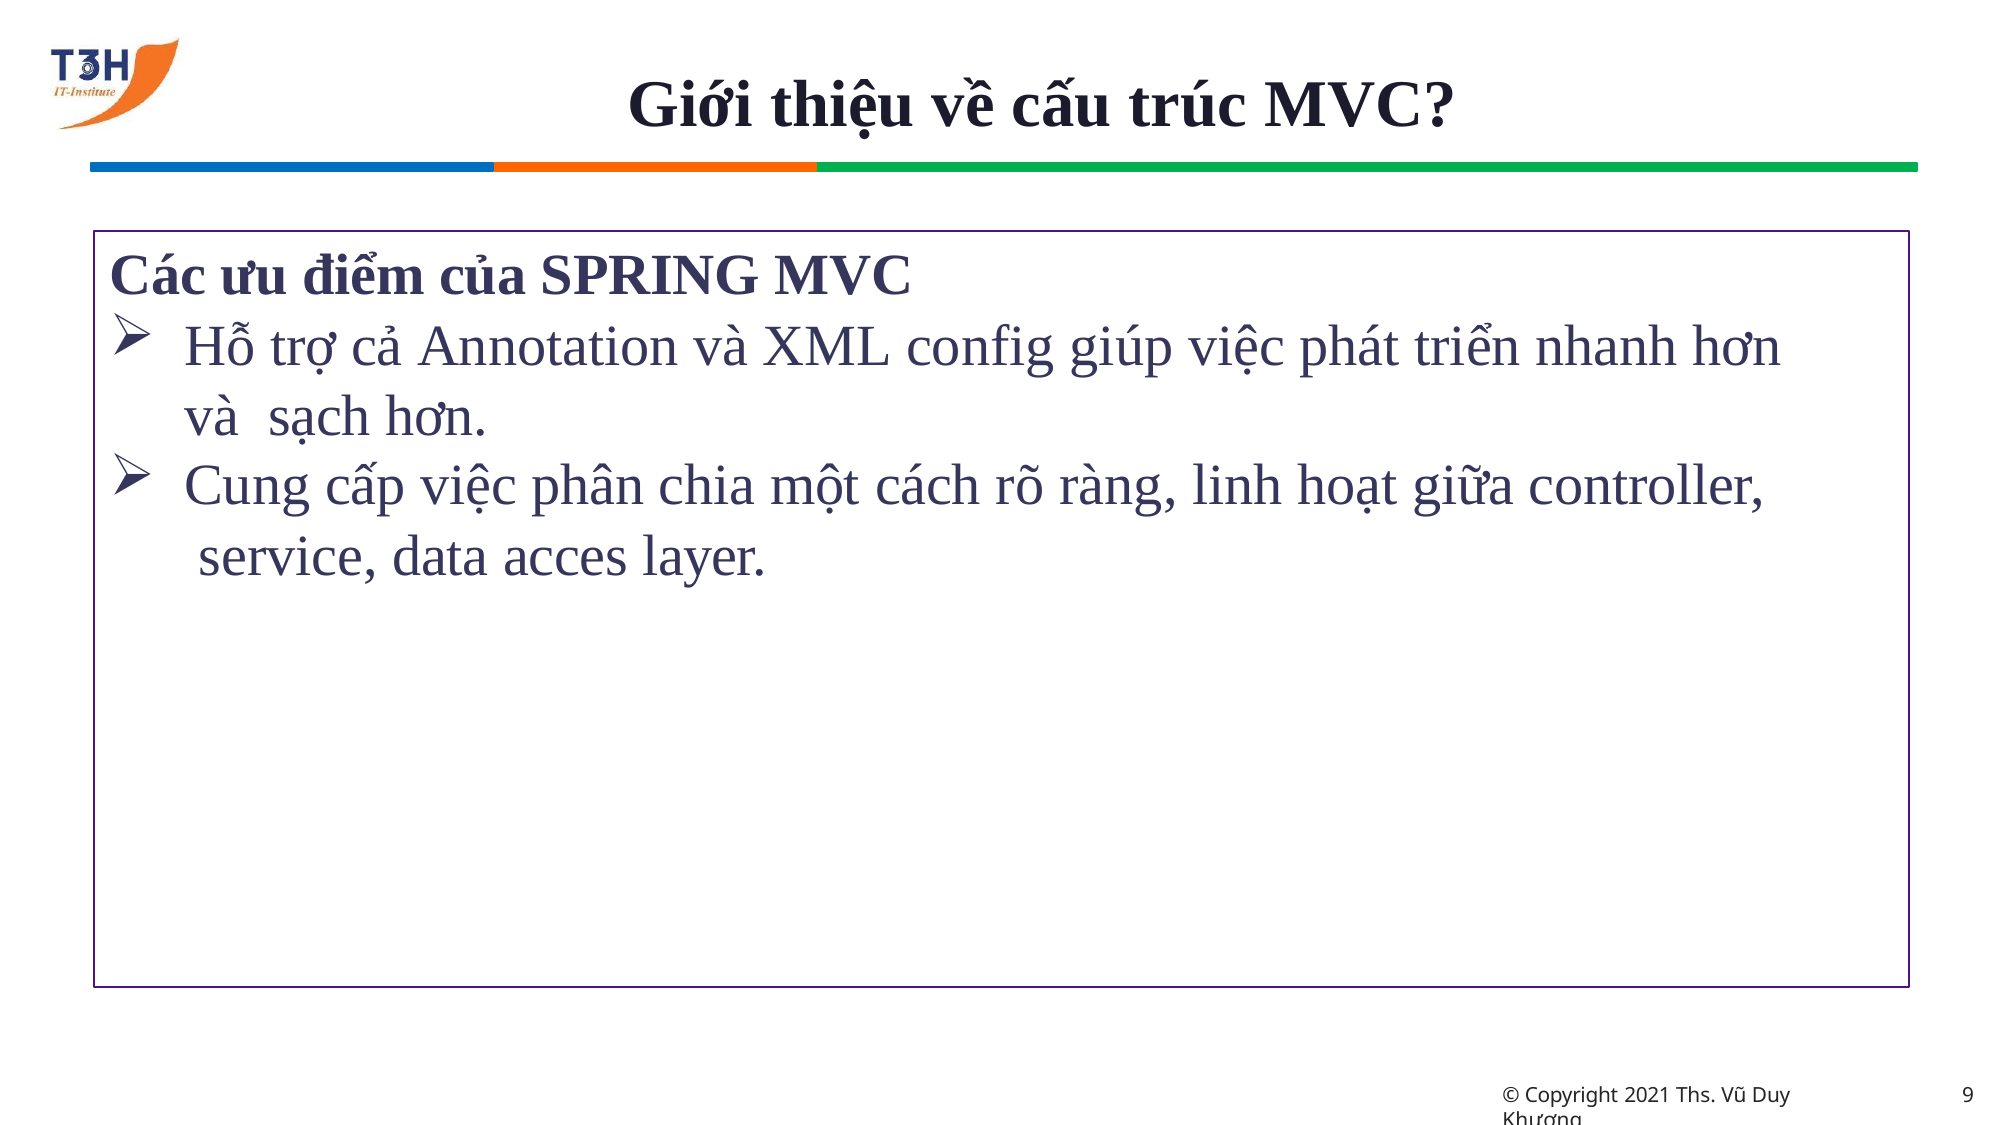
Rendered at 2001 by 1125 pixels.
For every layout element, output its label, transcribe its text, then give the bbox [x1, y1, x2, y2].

picture [48, 37, 185, 130]
slide_number 9 [1955, 1081, 1992, 1125]
text_box [94, 231, 1909, 987]
title Giới thiệu về cấu trúc MVC? [625, 57, 1458, 231]
text_box Các ưu điểm của SPRING MVC Hỗ trợ cả Annotation và XML config giúp việc phát triển nhanh hơn và sạch hơn. Cung cấp việc phân chia một cách rõ ràng, linh hoạt giữa controller, service, data acces layer. [107, 234, 1850, 587]
footer © Copyright 2021 Ths. Vũ Duy Khương [1500, 1081, 1868, 1125]
